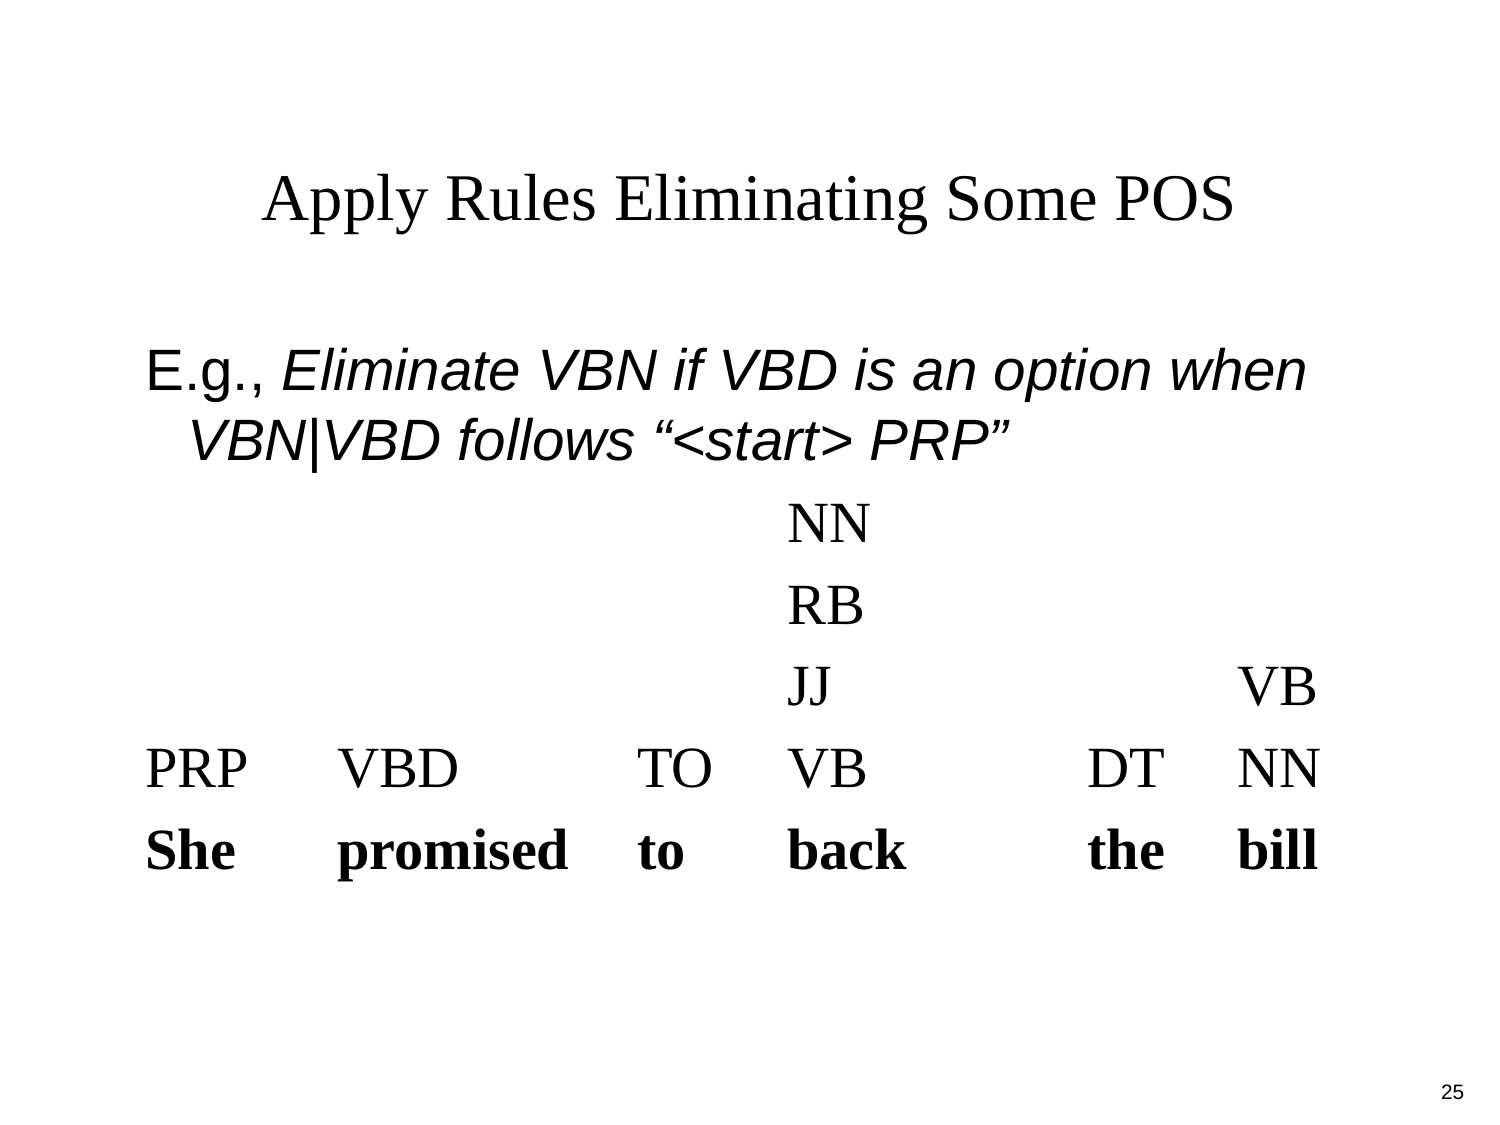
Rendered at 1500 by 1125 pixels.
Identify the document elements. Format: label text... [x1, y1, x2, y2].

text_box 25 [1418, 1051, 1479, 1112]
title Apply Rules Eliminating Some POS [112, 99, 1388, 288]
list E.g., Eliminate VBN if VBD is an option when VBN|VBD follows “<start> PRP” NN RB JJ VB PRP VBD TO VB DT NN She promised to back the bill [112, 324, 1388, 1001]
